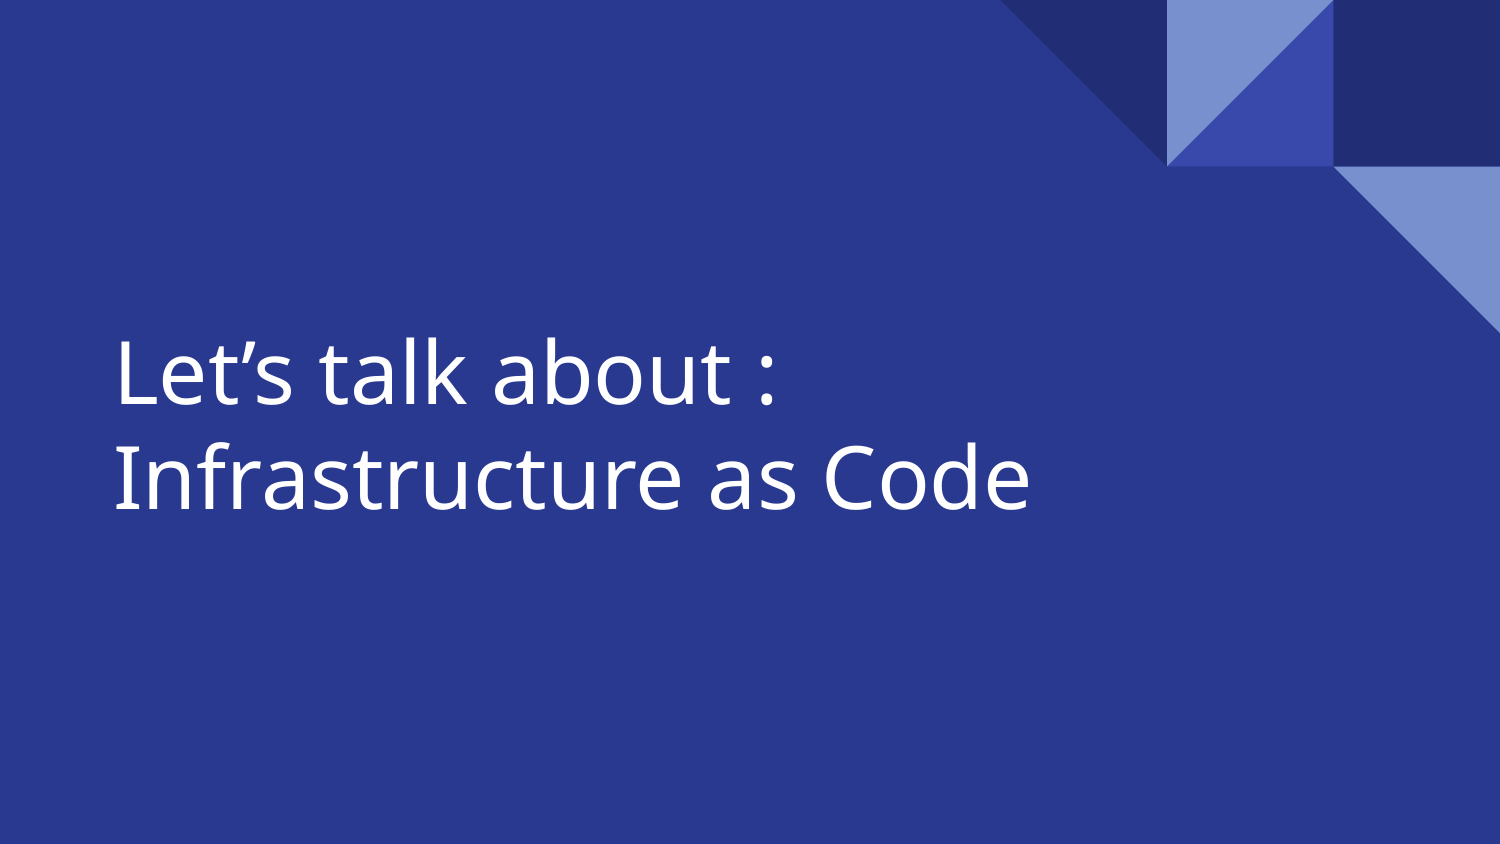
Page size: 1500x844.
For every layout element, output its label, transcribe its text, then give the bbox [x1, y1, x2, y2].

title Let’s talk about : Infrastructure as Code [98, 353, 1447, 491]
